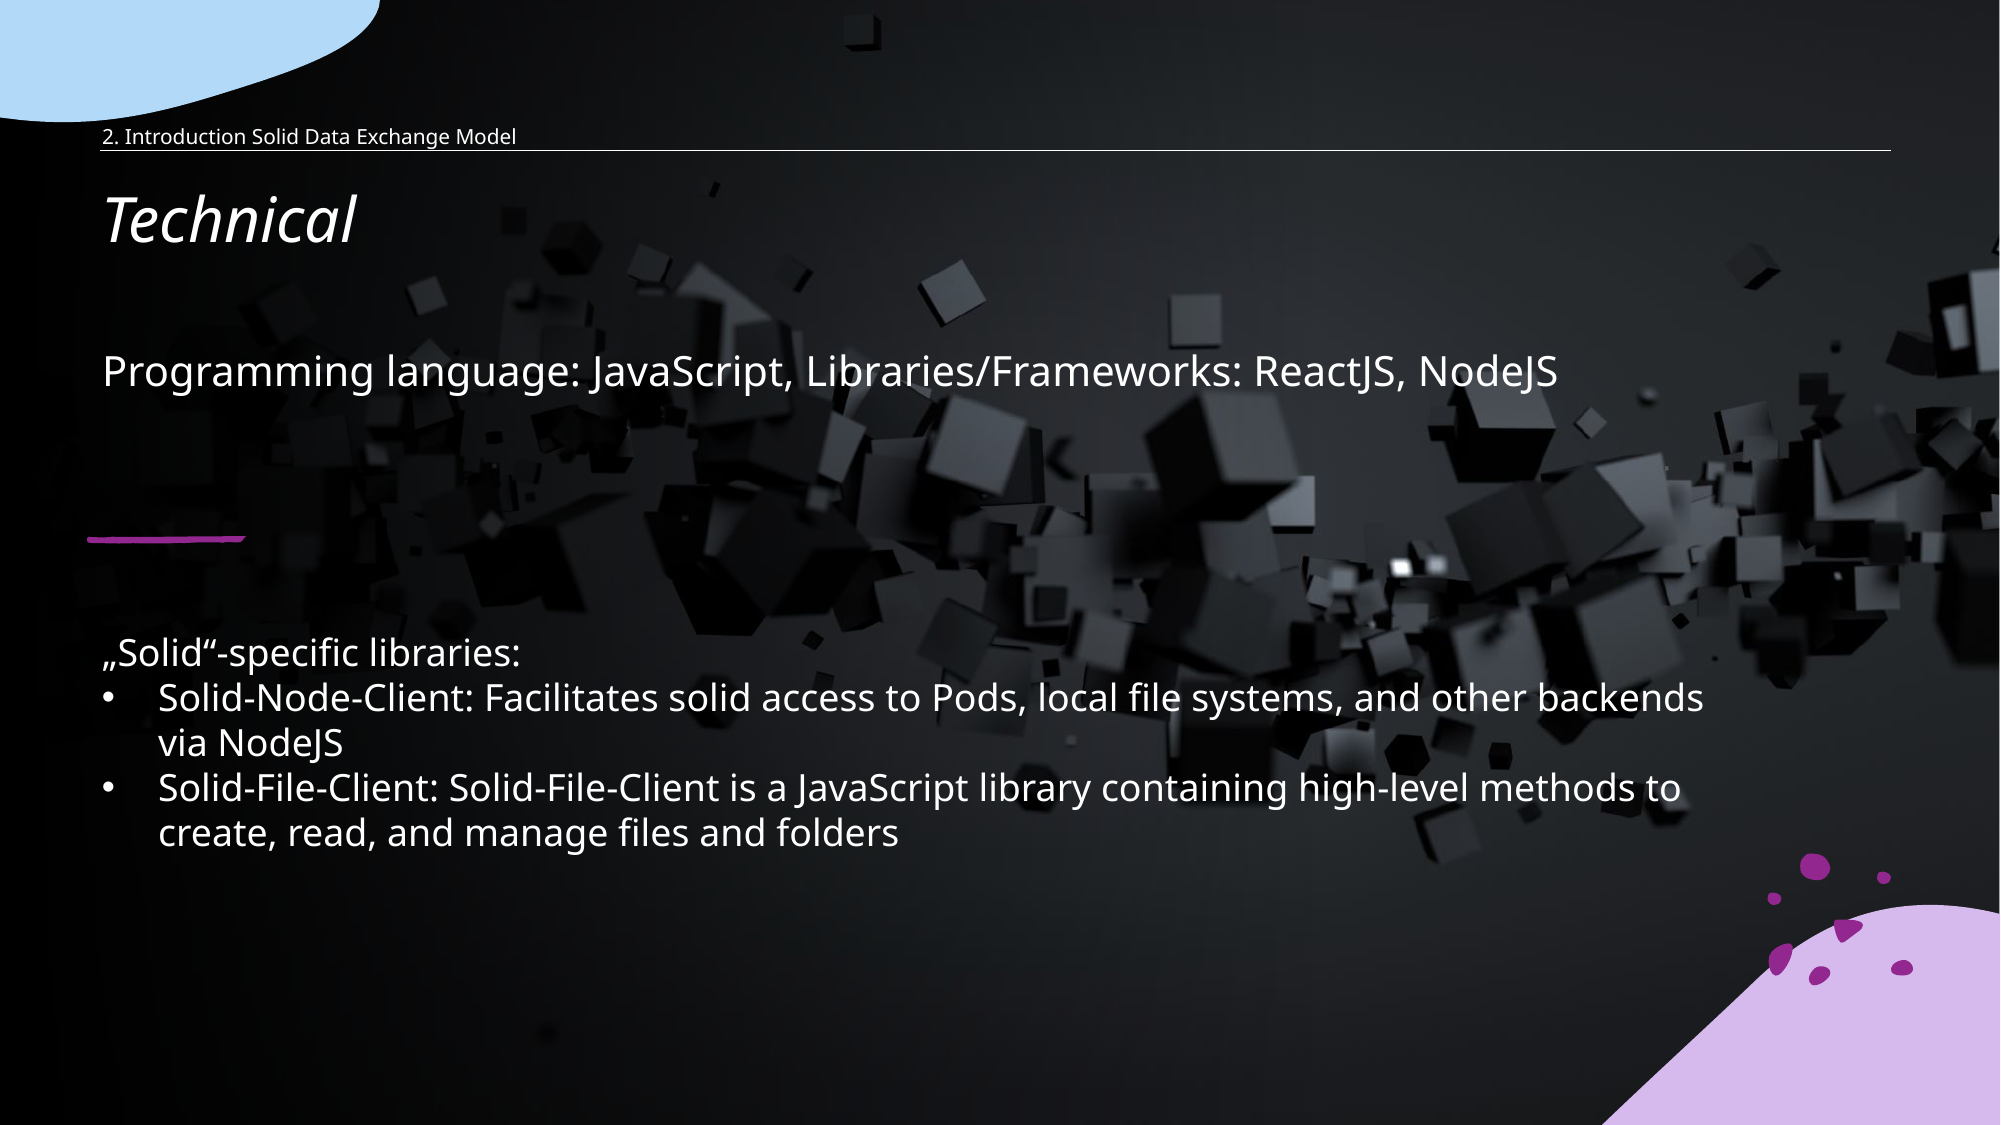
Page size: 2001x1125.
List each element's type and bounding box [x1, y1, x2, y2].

text_box [86, 535, 247, 544]
text_box [1767, 853, 1914, 986]
picture [0, 0, 2000, 1125]
